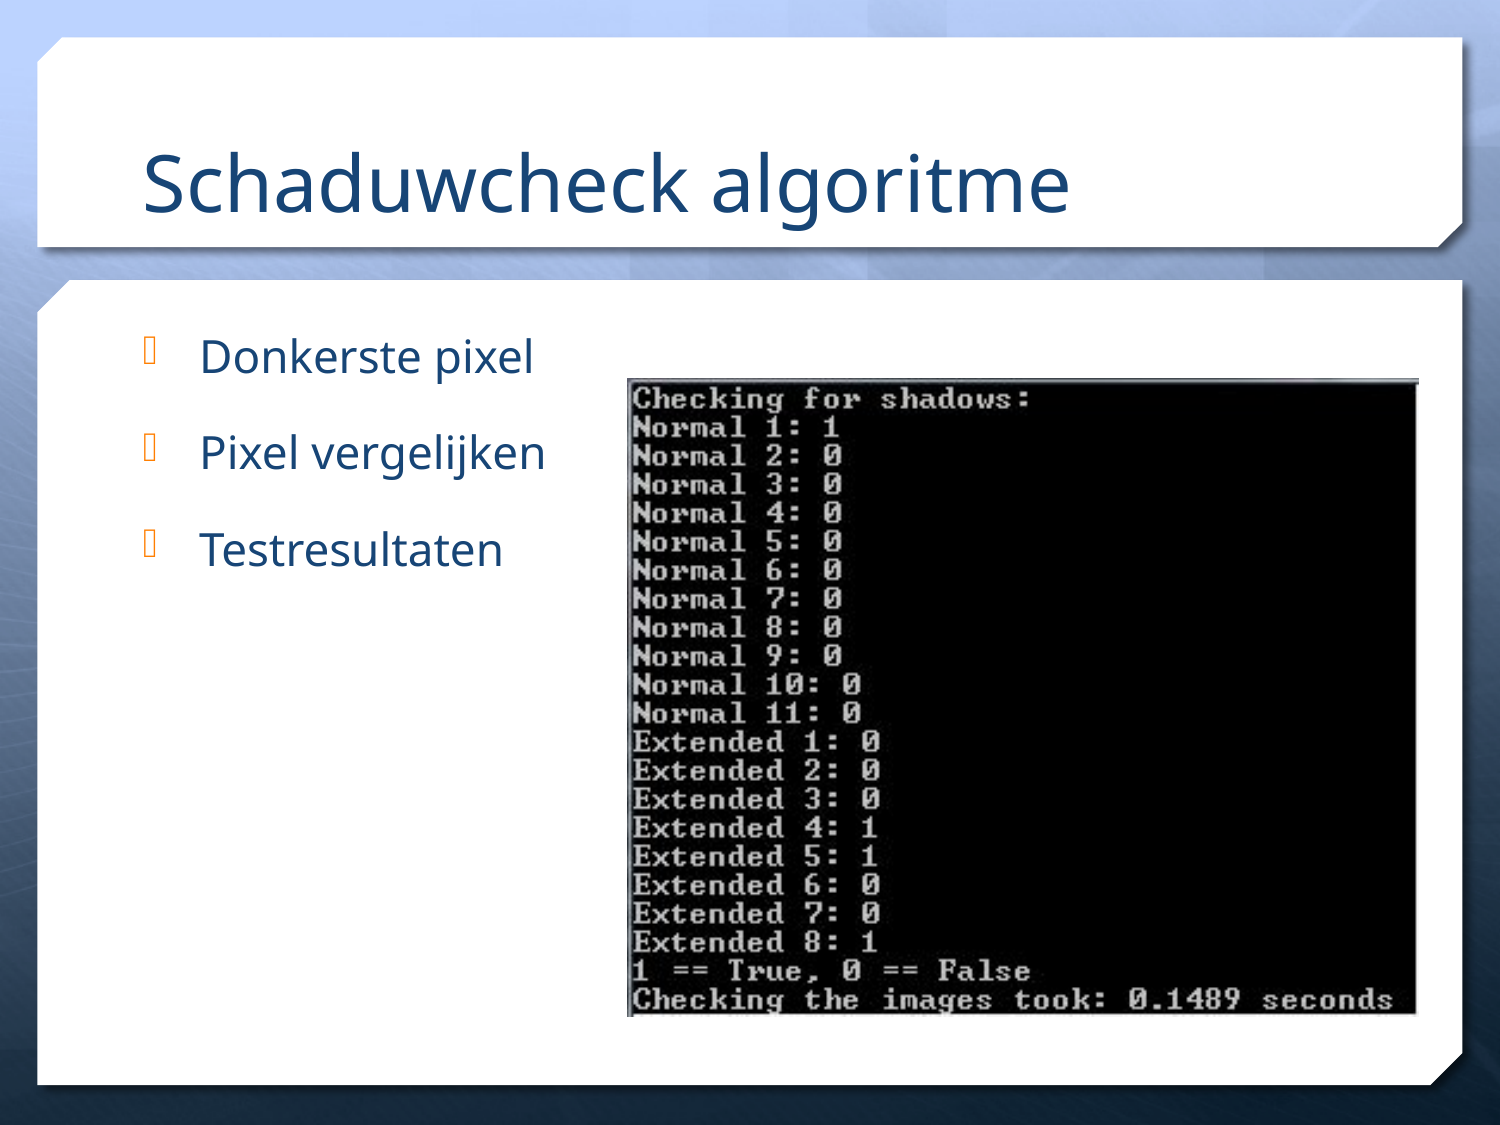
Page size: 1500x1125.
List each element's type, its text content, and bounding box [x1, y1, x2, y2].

list Donkerste pixel Pixel vergelijken Testresultaten [127, 319, 1372, 978]
title Schaduwcheck algoritme [127, 48, 1372, 236]
picture [627, 378, 1420, 1018]
